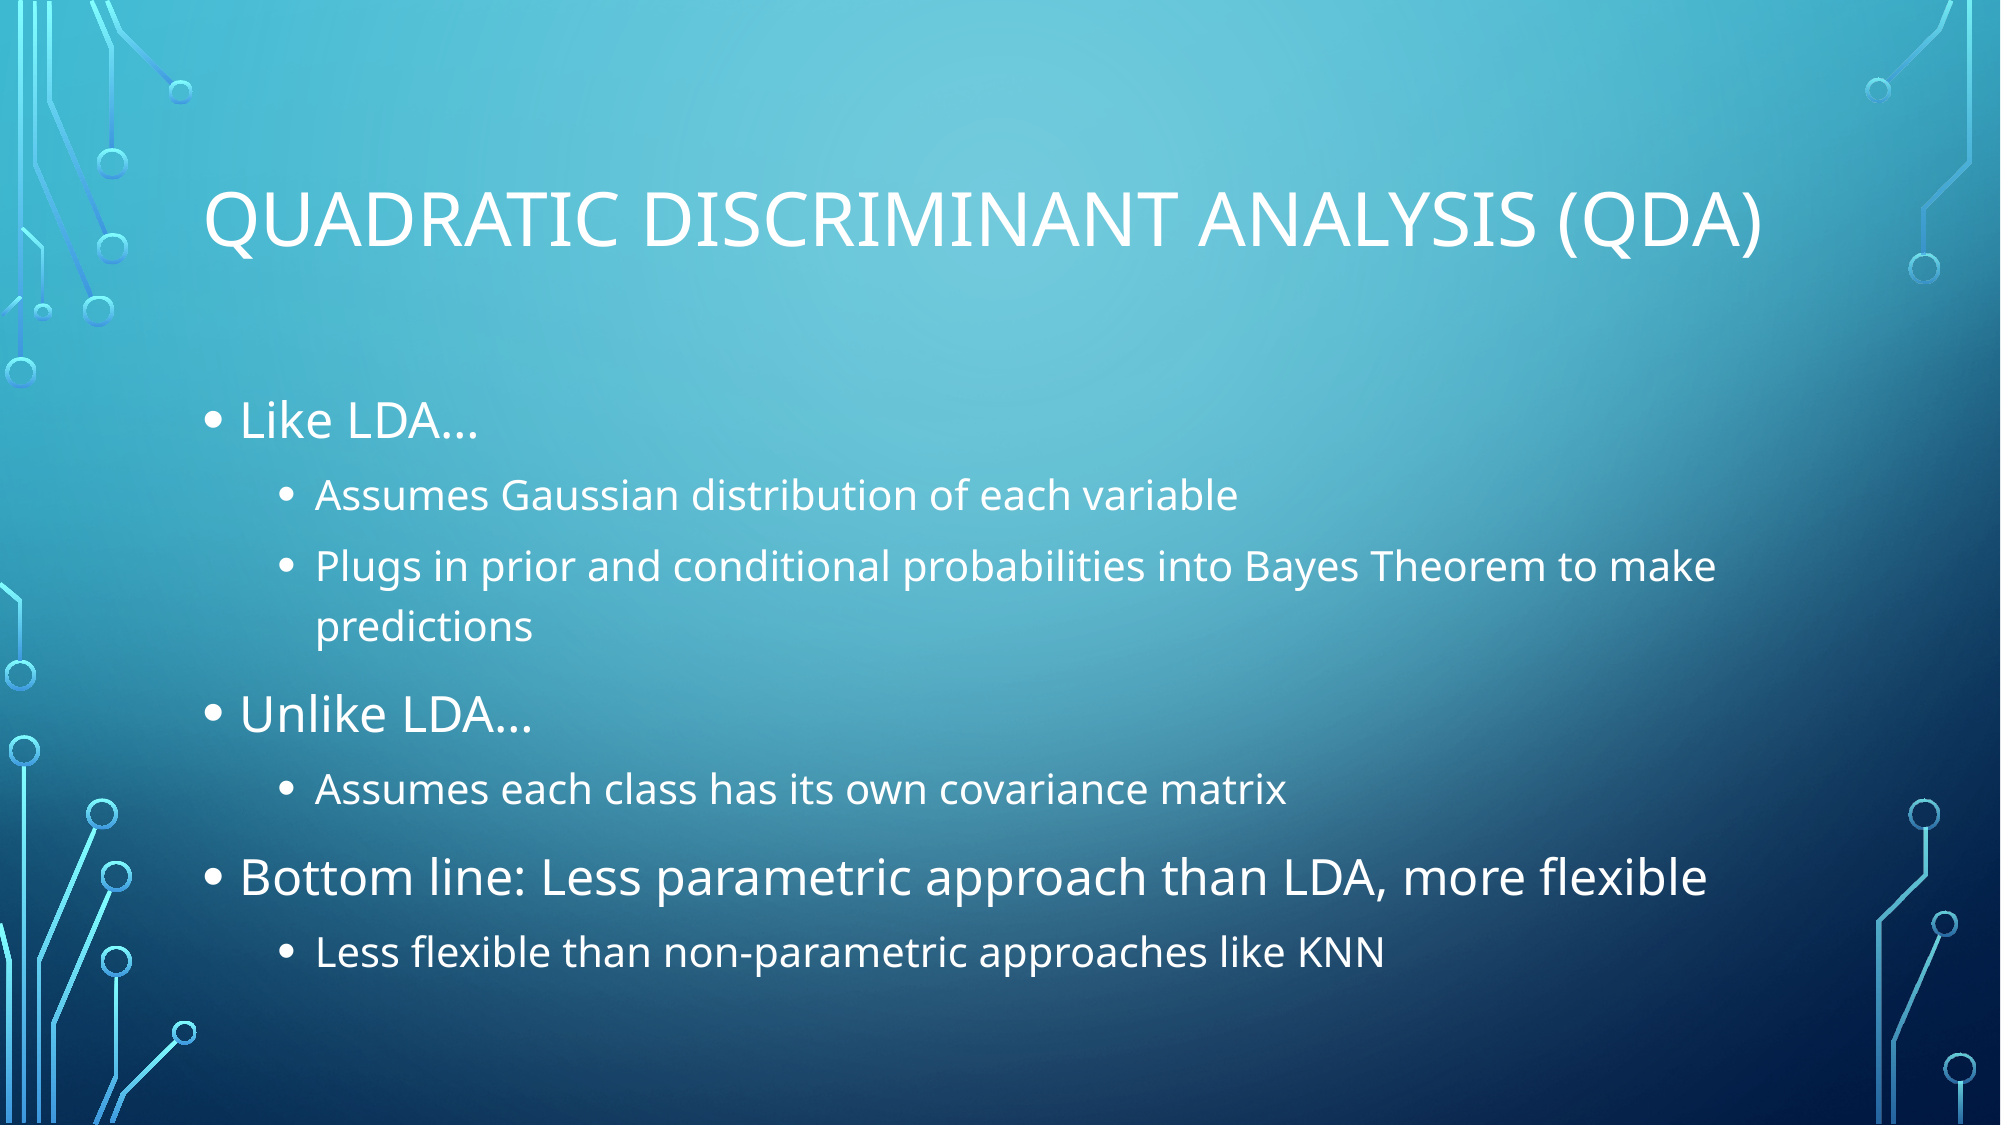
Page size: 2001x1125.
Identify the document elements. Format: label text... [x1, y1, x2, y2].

list Like LDA… Assumes Gaussian distribution of each variable Plugs in prior and conditional probabilities into Bayes Theorem to make predictions Unlike LDA… Assumes each class has its own covariance matrix Bottom line: Less parametric approach than LDA, more flexible Less flexible than non-parametric approaches like KNN [187, 369, 1813, 950]
title Quadratic Discriminant Analysis (QDA) [187, 101, 1813, 344]
